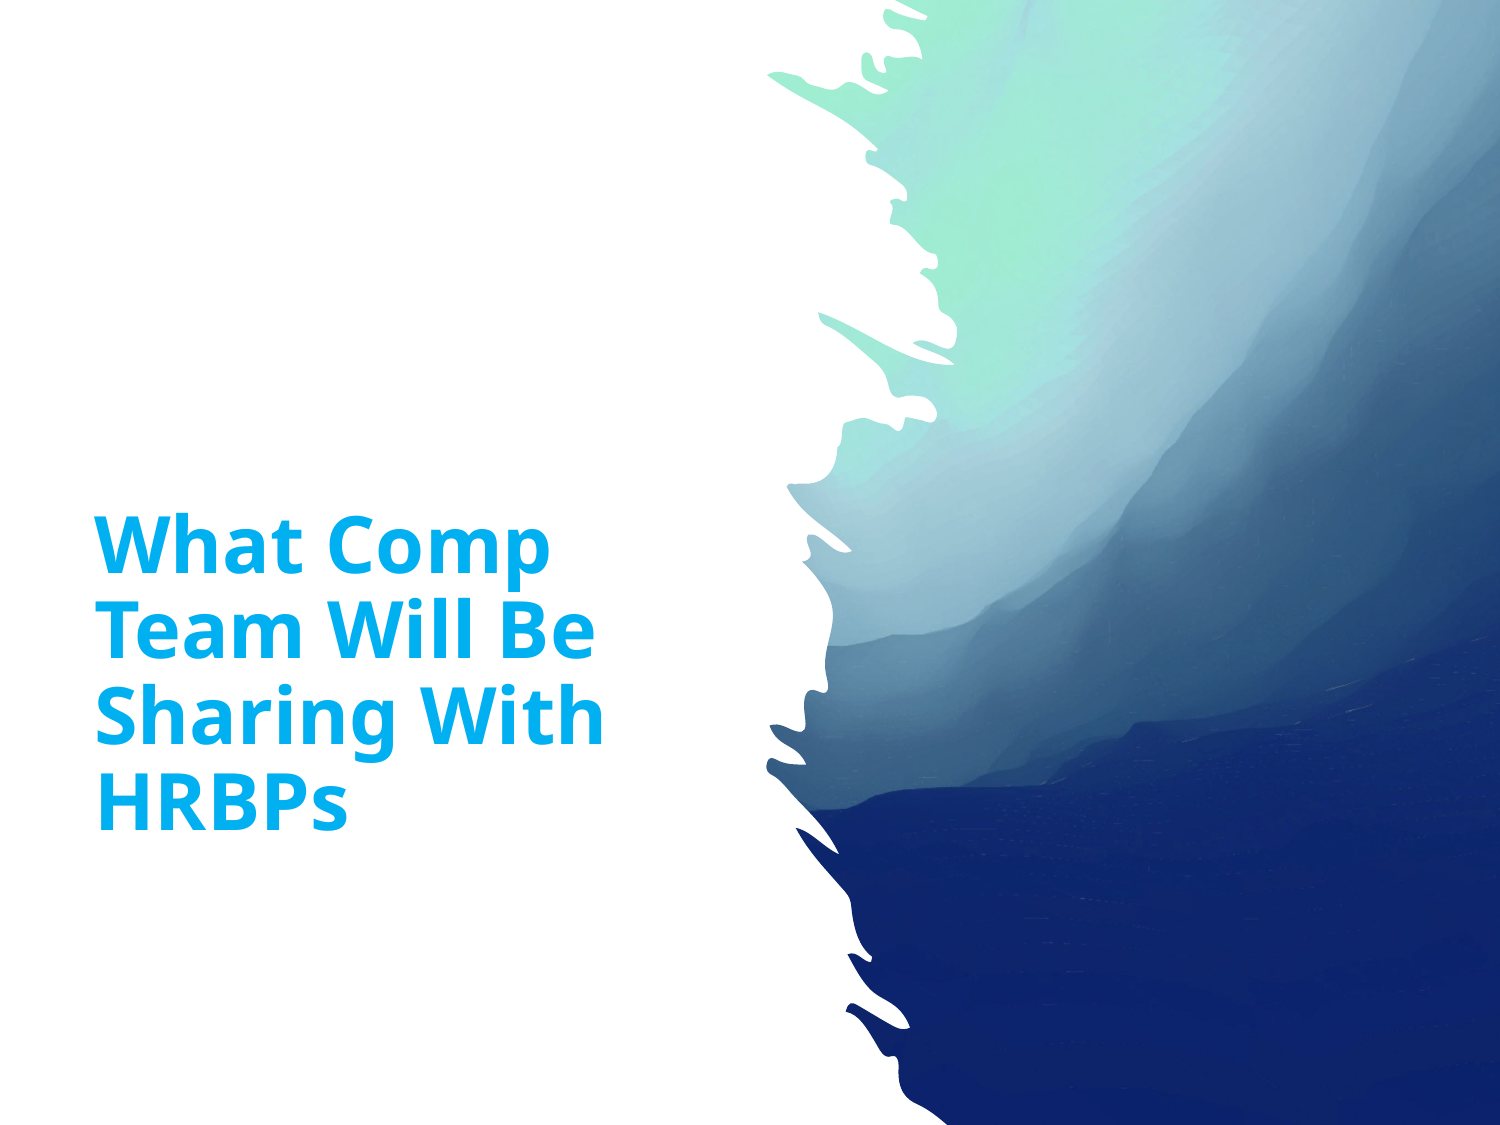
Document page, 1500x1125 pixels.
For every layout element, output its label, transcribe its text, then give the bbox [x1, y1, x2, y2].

picture [765, 0, 1500, 1125]
title What Comp Team Will Be Sharing With HRBPs [79, 105, 684, 855]
